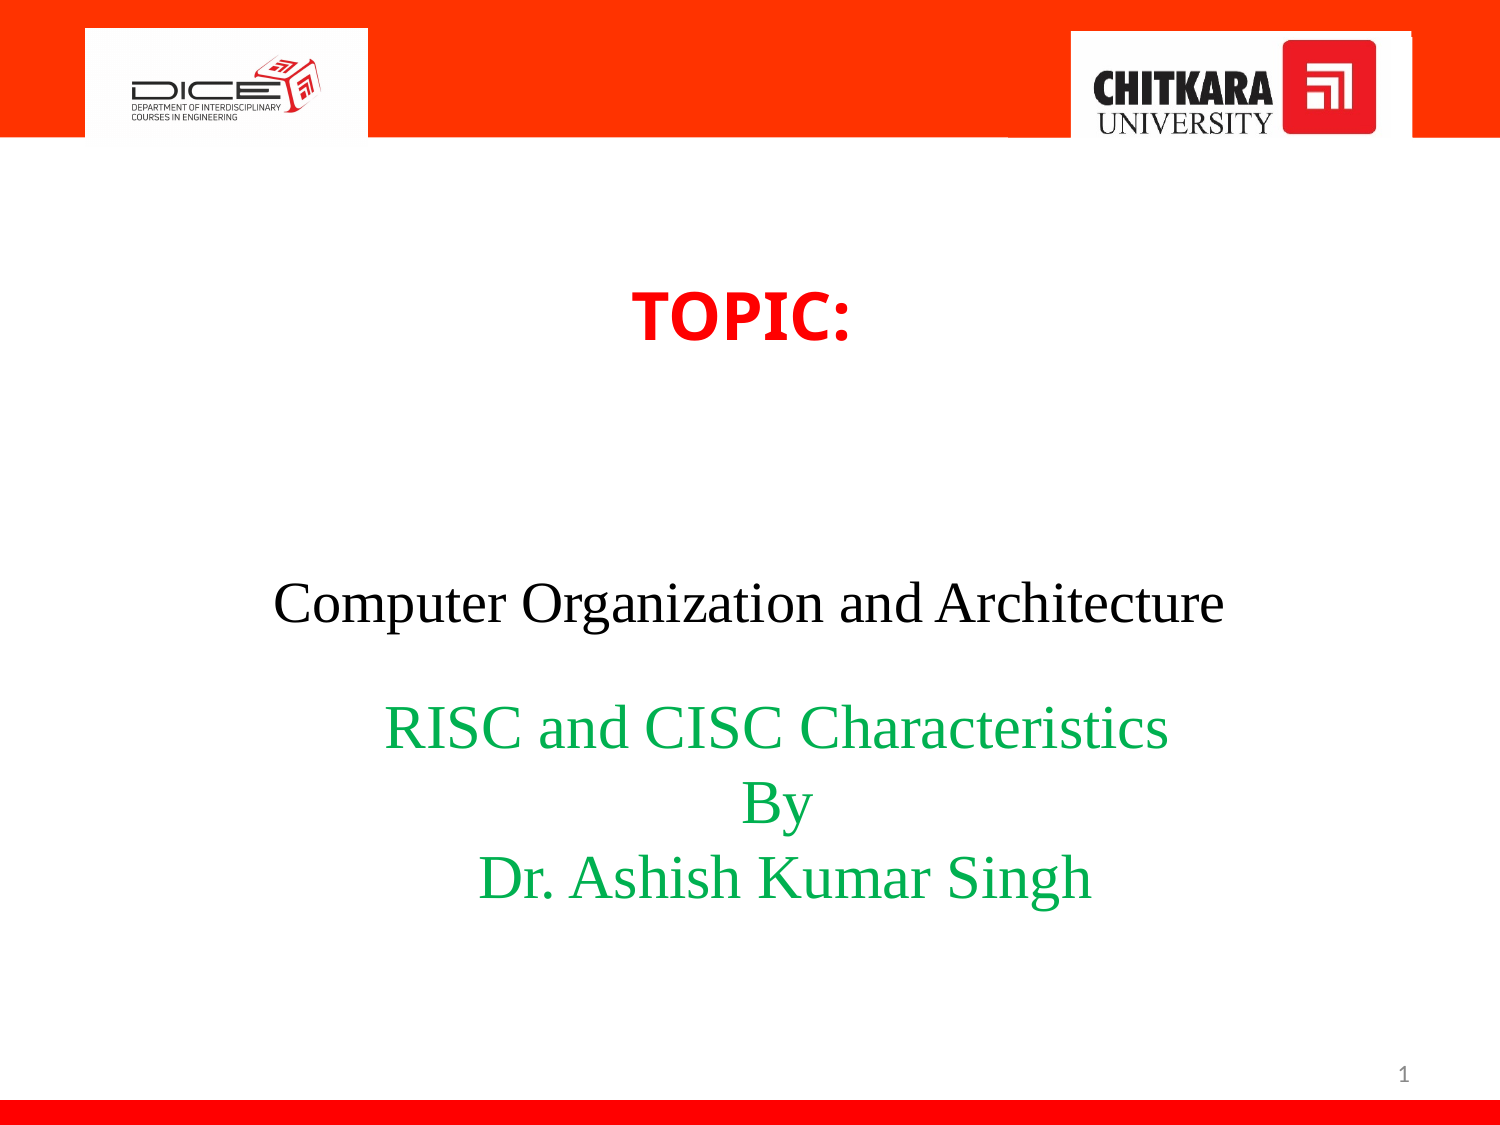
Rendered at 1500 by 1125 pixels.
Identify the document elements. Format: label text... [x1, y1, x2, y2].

text_box TOPIC: Computer Organization and Architecture [0, 137, 1500, 1043]
picture [1074, 37, 1391, 137]
slide_number 1 [1074, 1043, 1425, 1103]
text_box RISC and CISC Characteristics By Dr. Ashish Kumar Singh [284, 617, 1272, 980]
picture [85, 28, 368, 148]
